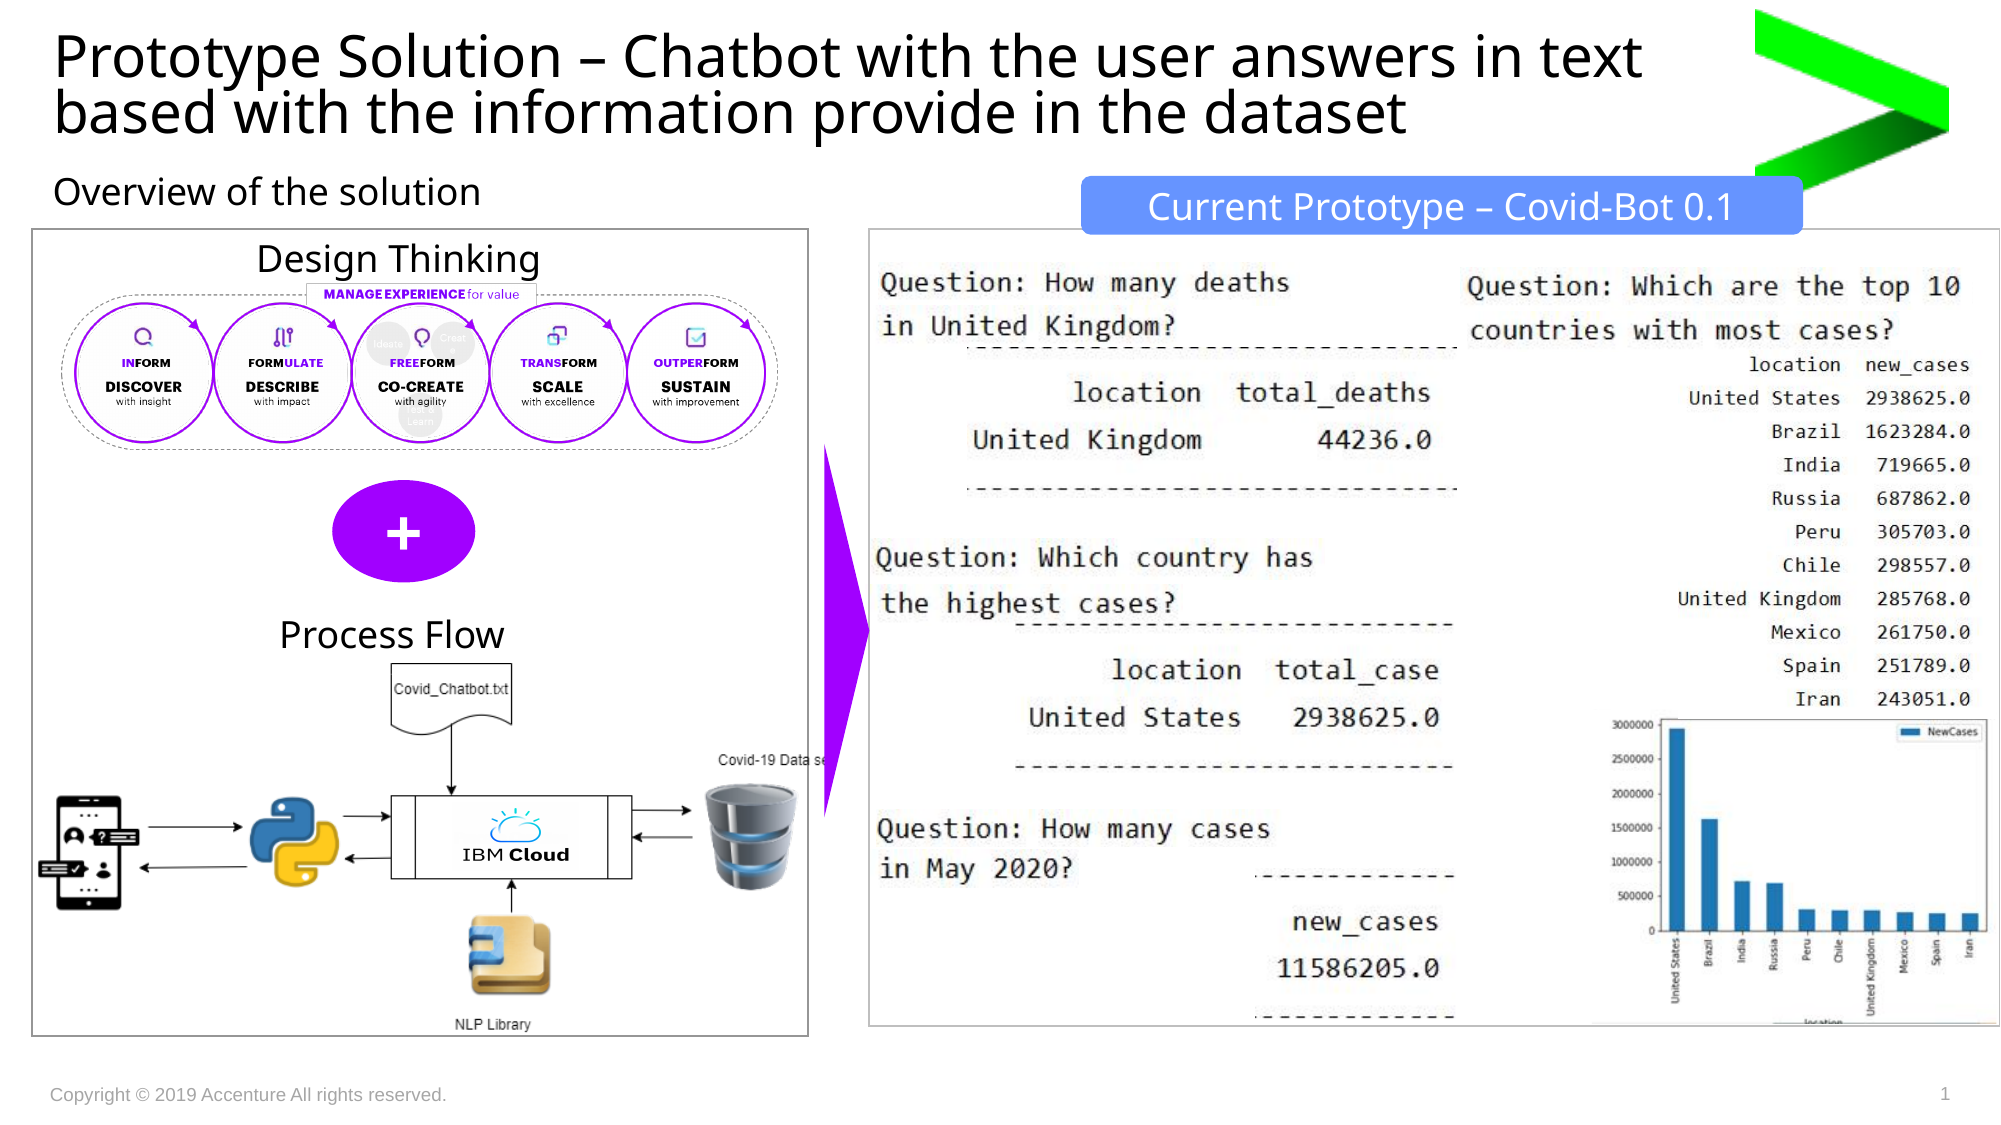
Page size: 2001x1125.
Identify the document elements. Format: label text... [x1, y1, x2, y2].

picture [873, 262, 1457, 498]
picture [869, 849, 1079, 888]
picture [876, 809, 1282, 847]
text_box Design Thinking [255, 235, 658, 281]
text_box Process Flow [191, 611, 593, 657]
text_box [868, 228, 2000, 1027]
picture [61, 282, 778, 450]
picture [1255, 868, 1457, 1026]
picture [1406, 265, 1997, 1024]
picture [865, 584, 1457, 776]
title Prototype Solution – Chatbot with the user answers in text based with the information provide in the dataset [53, 33, 1756, 164]
text_box Overview of the solution [52, 168, 775, 214]
text_box [31, 228, 809, 663]
picture [870, 538, 1325, 580]
text_box + [331, 479, 477, 584]
picture [30, 663, 849, 1037]
text_box [823, 443, 871, 720]
text_box Current Prototype – Covid-Bot 0.1 [1079, 174, 1805, 236]
picture [1755, 9, 1949, 211]
